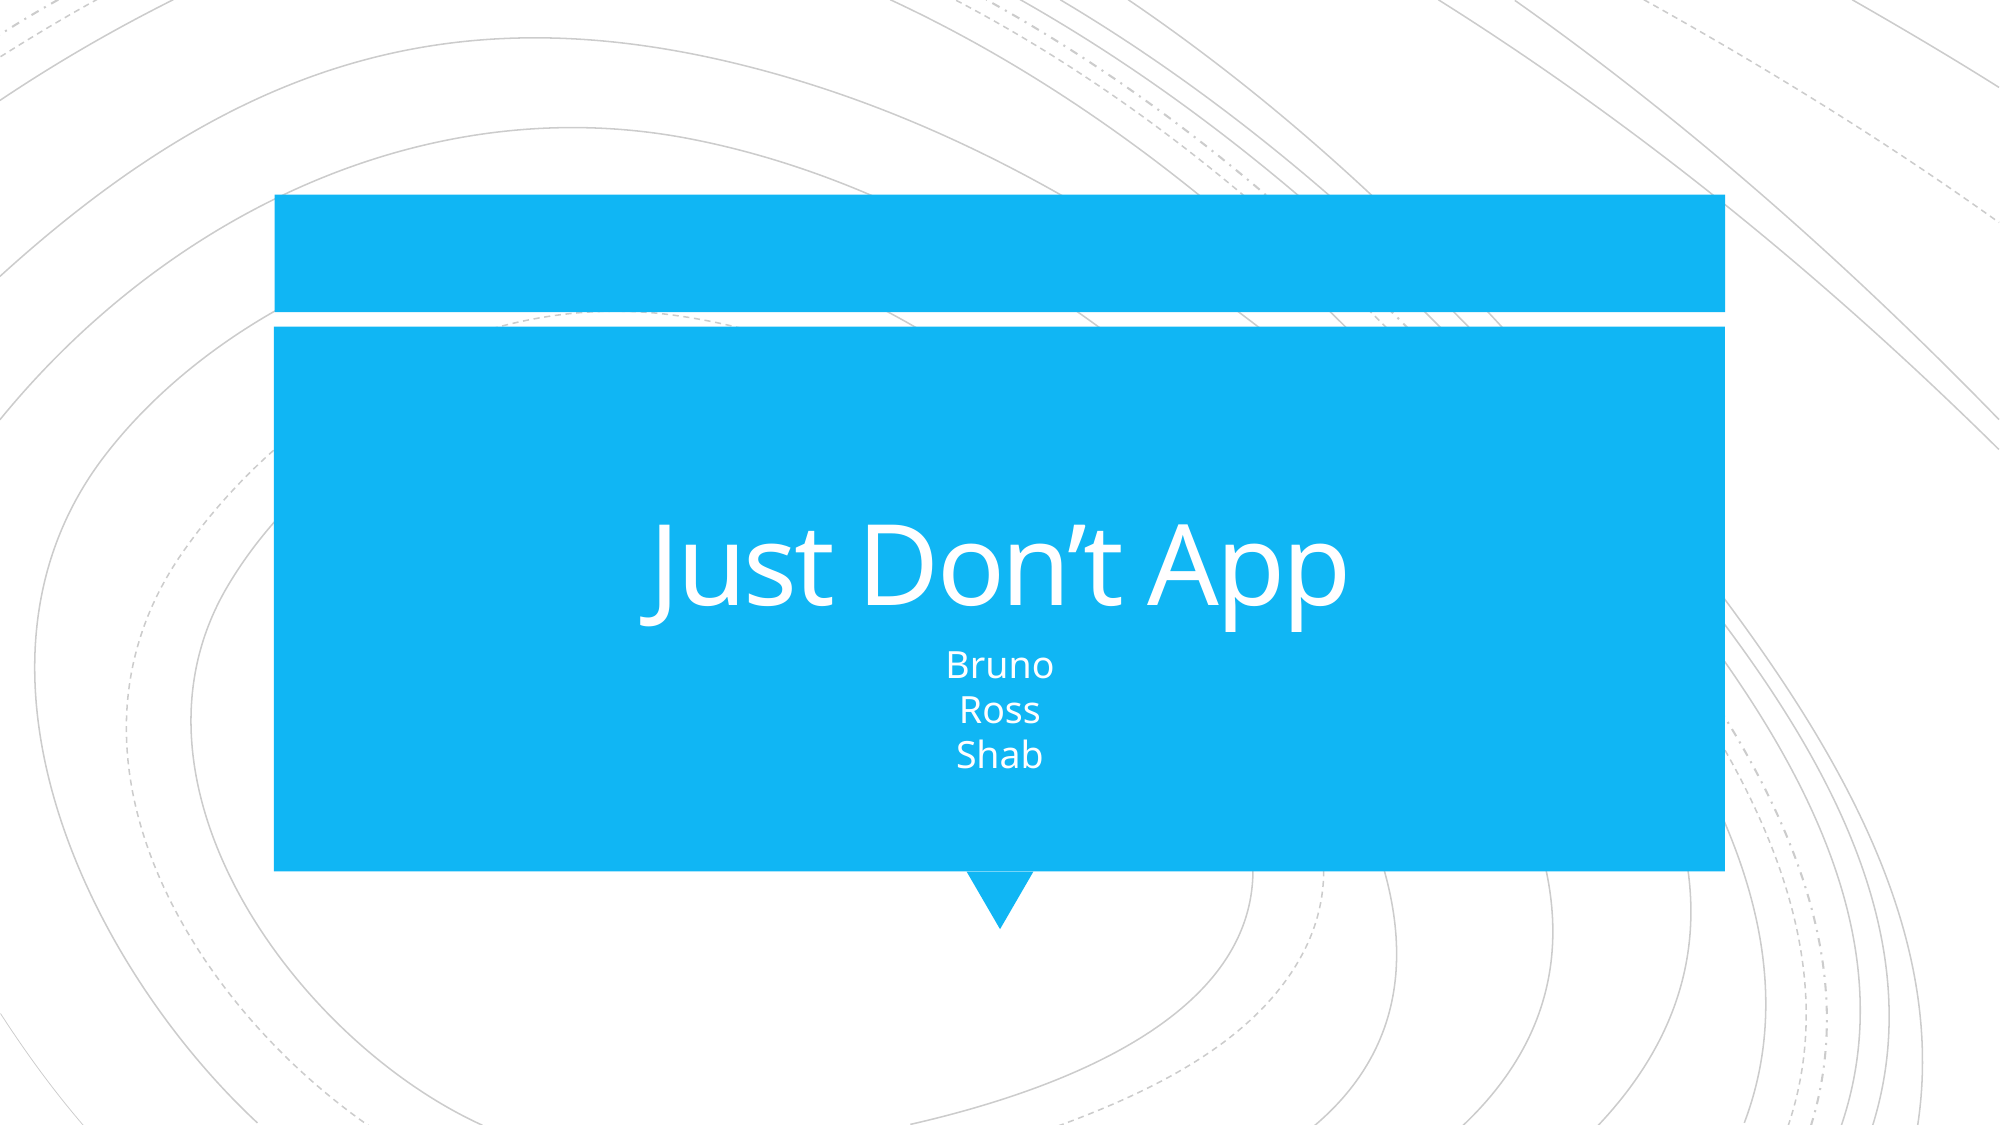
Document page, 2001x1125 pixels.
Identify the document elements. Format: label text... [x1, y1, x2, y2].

subtitle Bruno Ross Shab [288, 640, 1712, 858]
title Just Don’t App [288, 340, 1713, 628]
